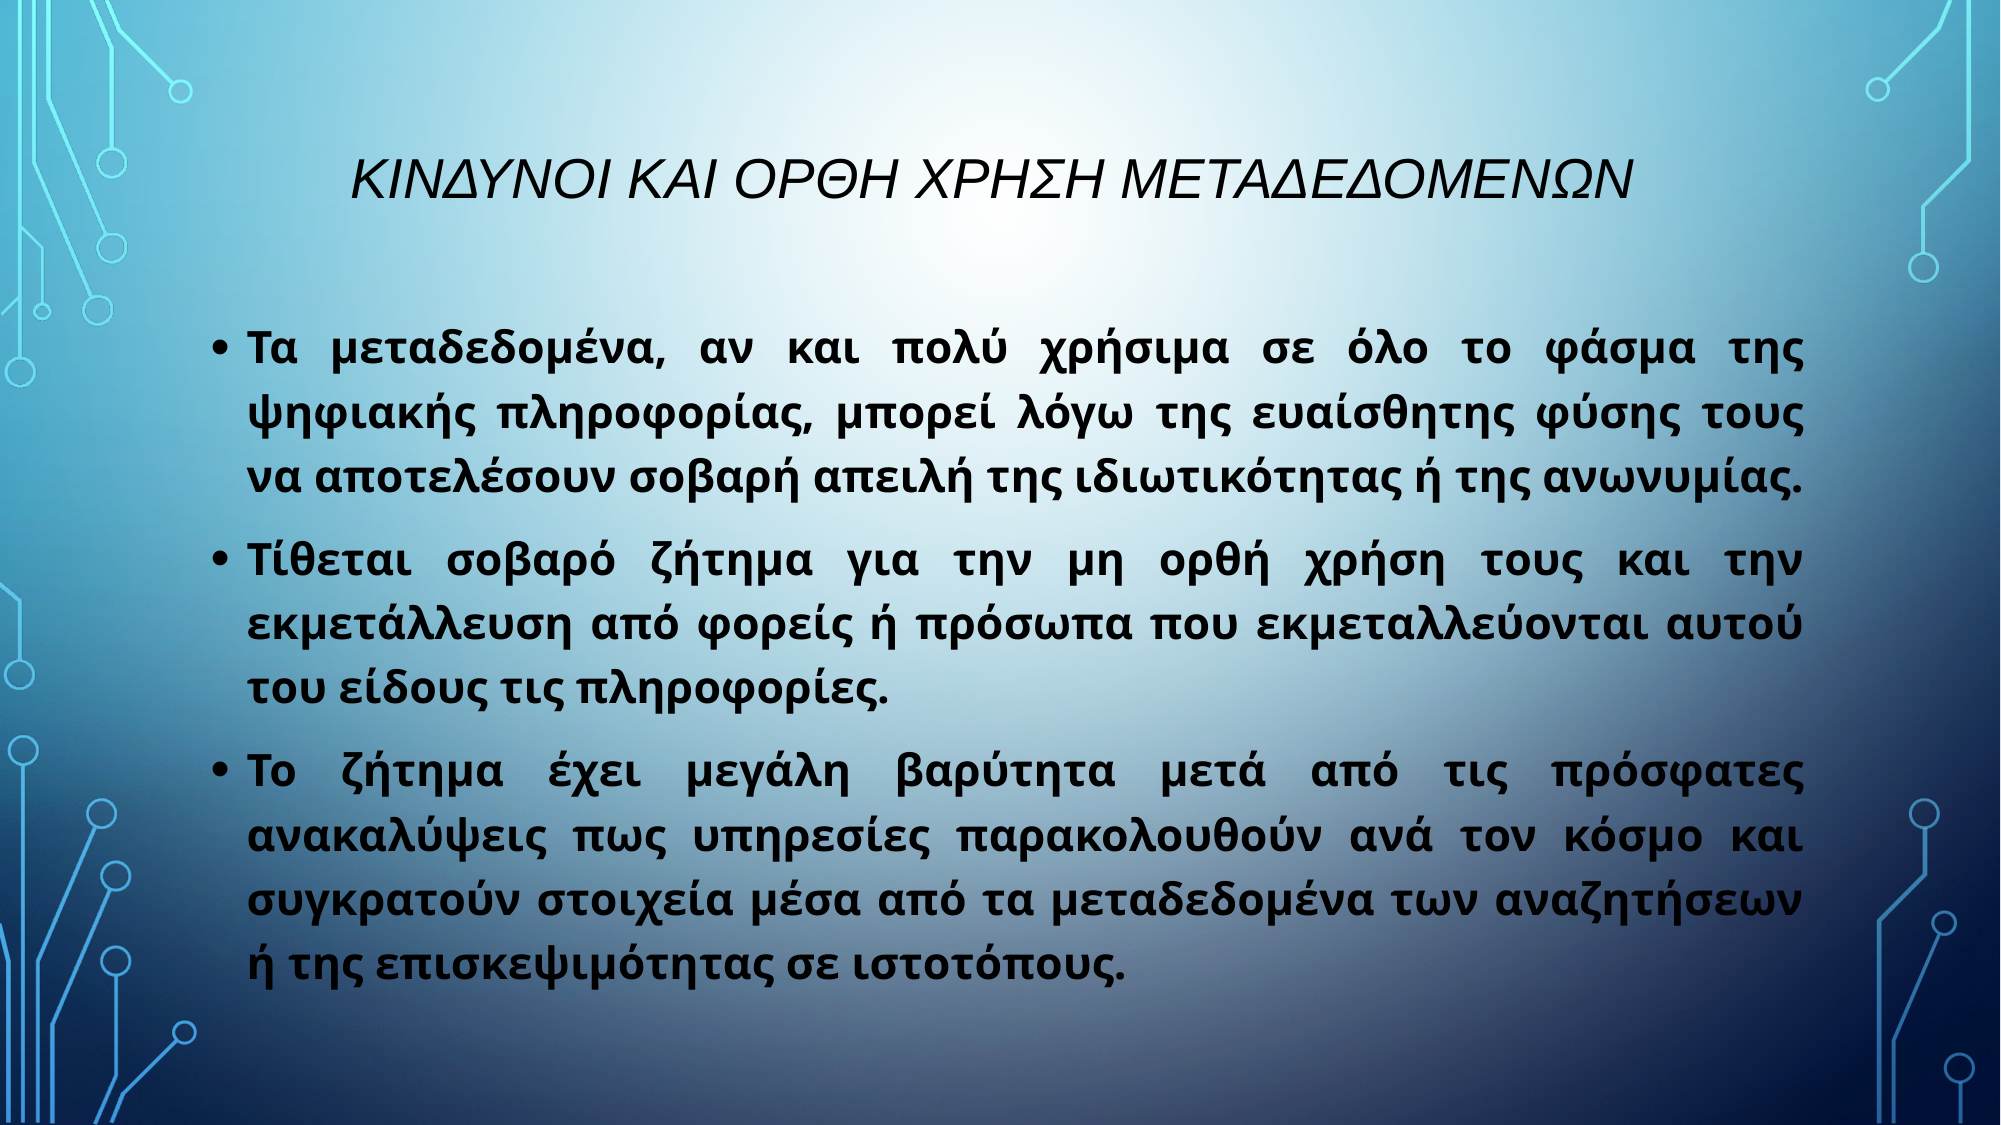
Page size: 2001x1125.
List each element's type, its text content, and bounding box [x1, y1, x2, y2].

picture [0, 0, 2001, 1125]
title ΚΙΝΔΥΝΟΙ ΚΑΙ ΟΡΘΗ ΧΡΗΣΗ ΜΕΤΑΔΕΔΟΜΕΝΩΝ [335, 93, 1665, 269]
list Τα μεταδεδομένα, αν και πολύ χρήσιμα σε όλο το φάσμα της ψηφιακής πληροφορίας, μπορεί λόγω της ευαίσθητης φύσης τους να αποτελέσουν σοβαρή απειλή της ιδιωτικότητας ή της ανωνυμίας. Τίθεται σοβαρό ζήτημα για την μη ορθή χρήση τους και την εκμετάλλευση από φορείς ή πρόσωπα που εκμεταλλεύονται αυτού του είδους τις πληροφορίες. Το ζήτημα έχει μεγάλη βαρύτητα μετά από τις πρόσφατες ανακαλύψεις πως υπηρεσίες παρακολουθούν ανά τον κόσμο και συγκρατούν στοιχεία μέσα από τα μεταδεδομένα των αναζητήσεων ή της επισκεψιμότητας σε ιστοτόπους. [195, 301, 1821, 1014]
